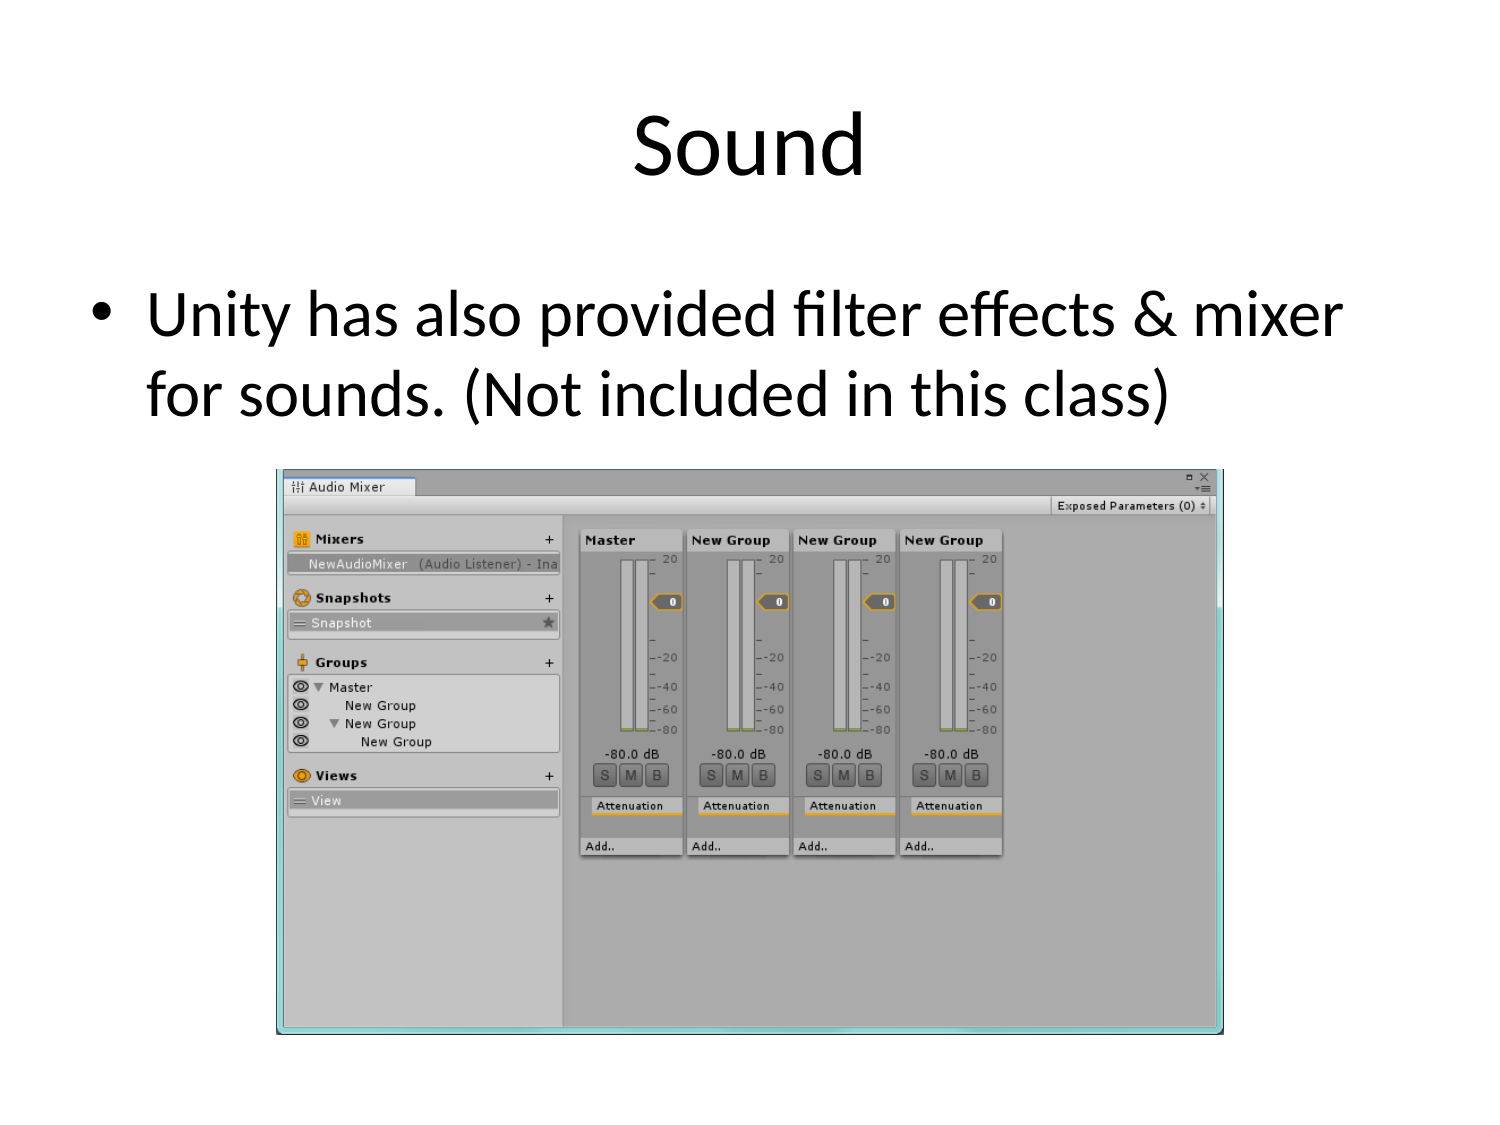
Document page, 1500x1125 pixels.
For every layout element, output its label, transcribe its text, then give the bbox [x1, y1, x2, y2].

title Sound [75, 45, 1425, 233]
picture [276, 468, 1224, 1036]
list Unity has also provided filter effects & mixer for sounds. (Not included in this class) [75, 262, 1425, 1005]
